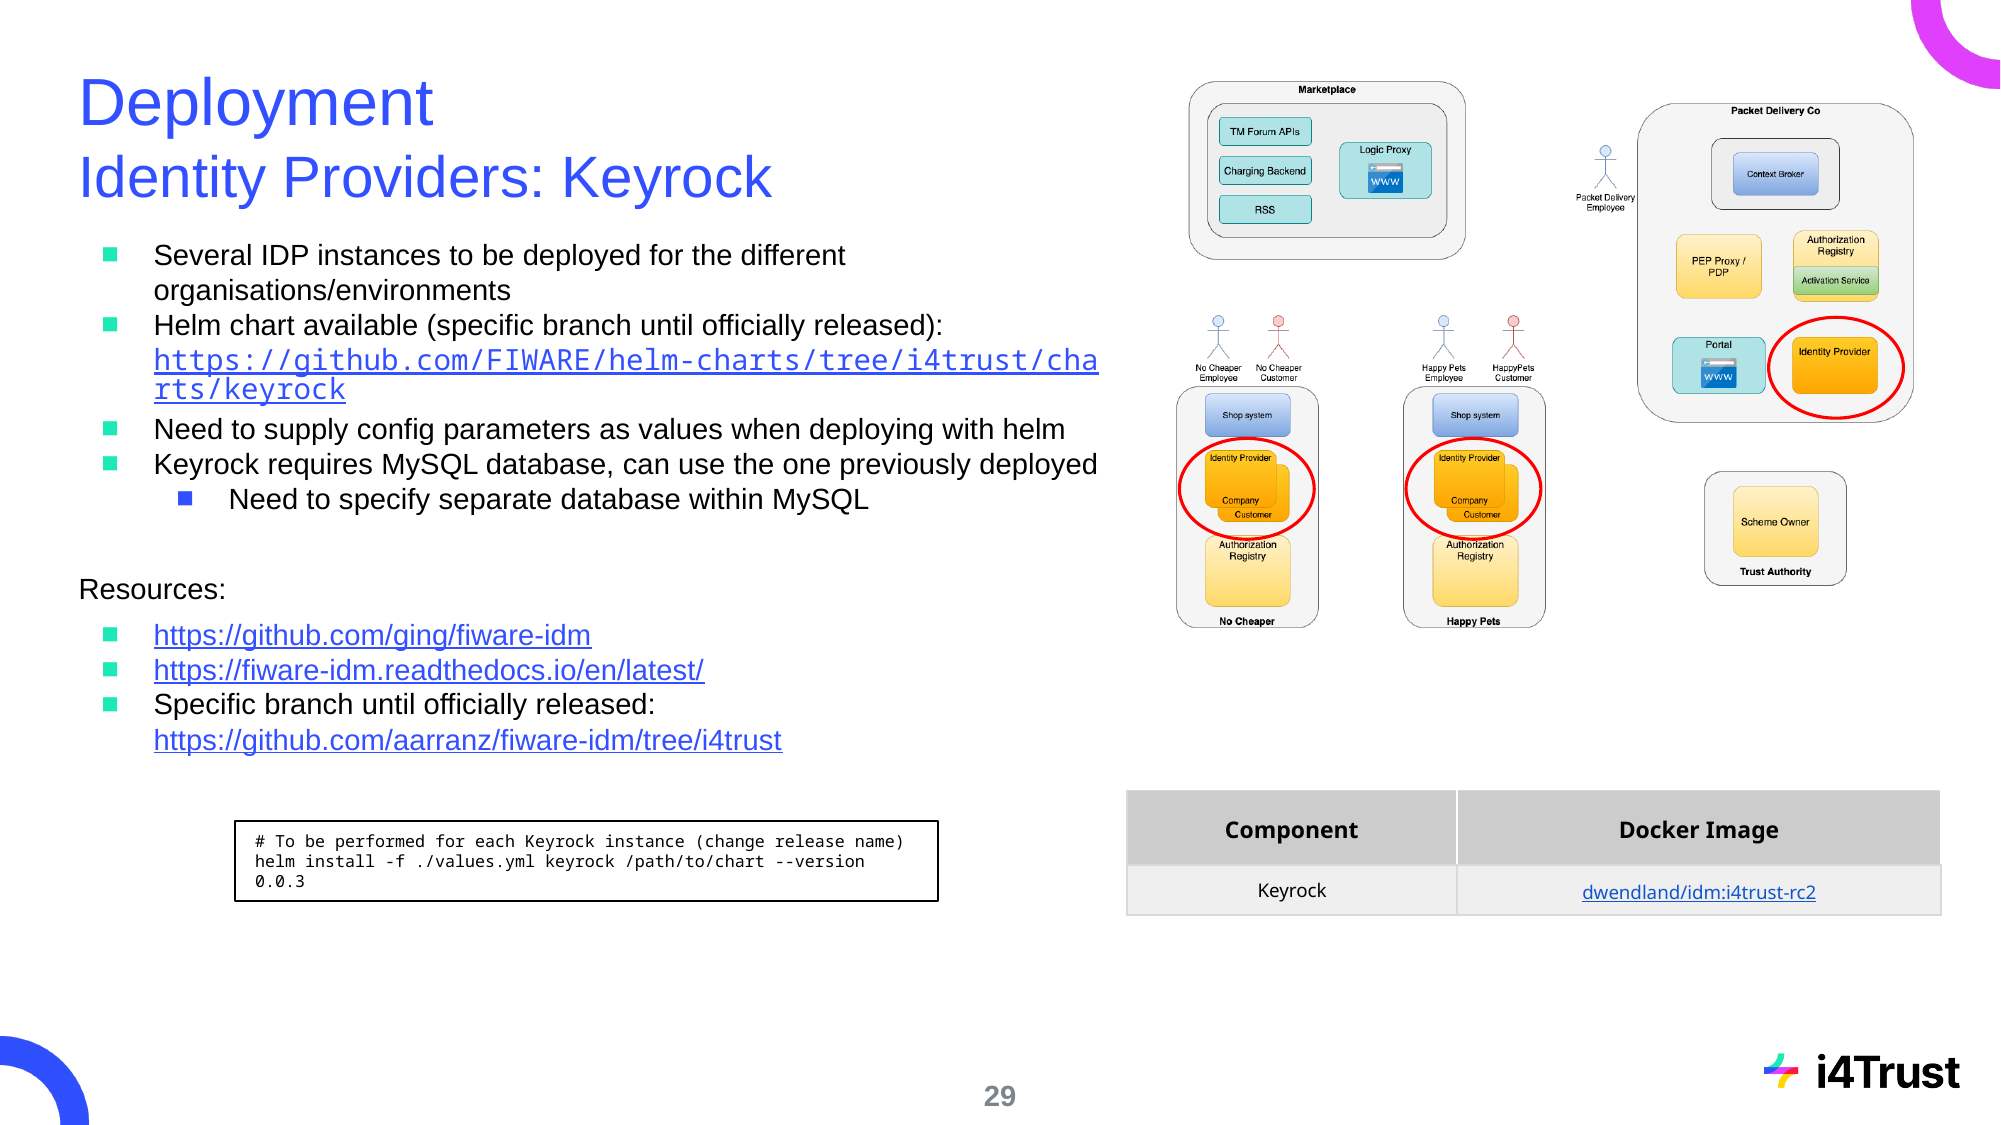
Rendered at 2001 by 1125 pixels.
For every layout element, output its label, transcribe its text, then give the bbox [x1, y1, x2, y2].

picture [1763, 1043, 1961, 1099]
table_cell dwendland/idm:i4trust-rc2 [1458, 866, 1940, 914]
slide_number ‹#› [887, 1065, 1114, 1125]
text_box # To be performed for each Keyrock instance (change release name) helm install -f ./values.yml keyrock /path/to/chart --version 0.0.3 [235, 821, 938, 901]
picture [0, 1036, 89, 1125]
table_cell Keyrock [1128, 866, 1456, 914]
table_header Docker Image [1458, 791, 1940, 864]
title Deployment Identity Providers: Keyrock [78, 59, 1136, 225]
picture [1168, 0, 2001, 636]
list Several IDP instances to be deployed for the different organisations/environments Helm chart available (specific branch until officially released): https://github.com/FIWARE/helm-charts/tree/i4trust/charts/keyrock Need to supply config parameters as values when deploying with helm Keyrock requires MySQL database, can use the one previously deployed Need to specify separate database within MySQL Resources: https://github.com/ging/fiware-idm https://fiware-idm.readthedocs.io/en/latest/ Specific branch until officially released: https://github.com/aarranz/fiware-idm/tree/i4trust [78, 236, 1114, 741]
table_header Component [1128, 791, 1456, 864]
